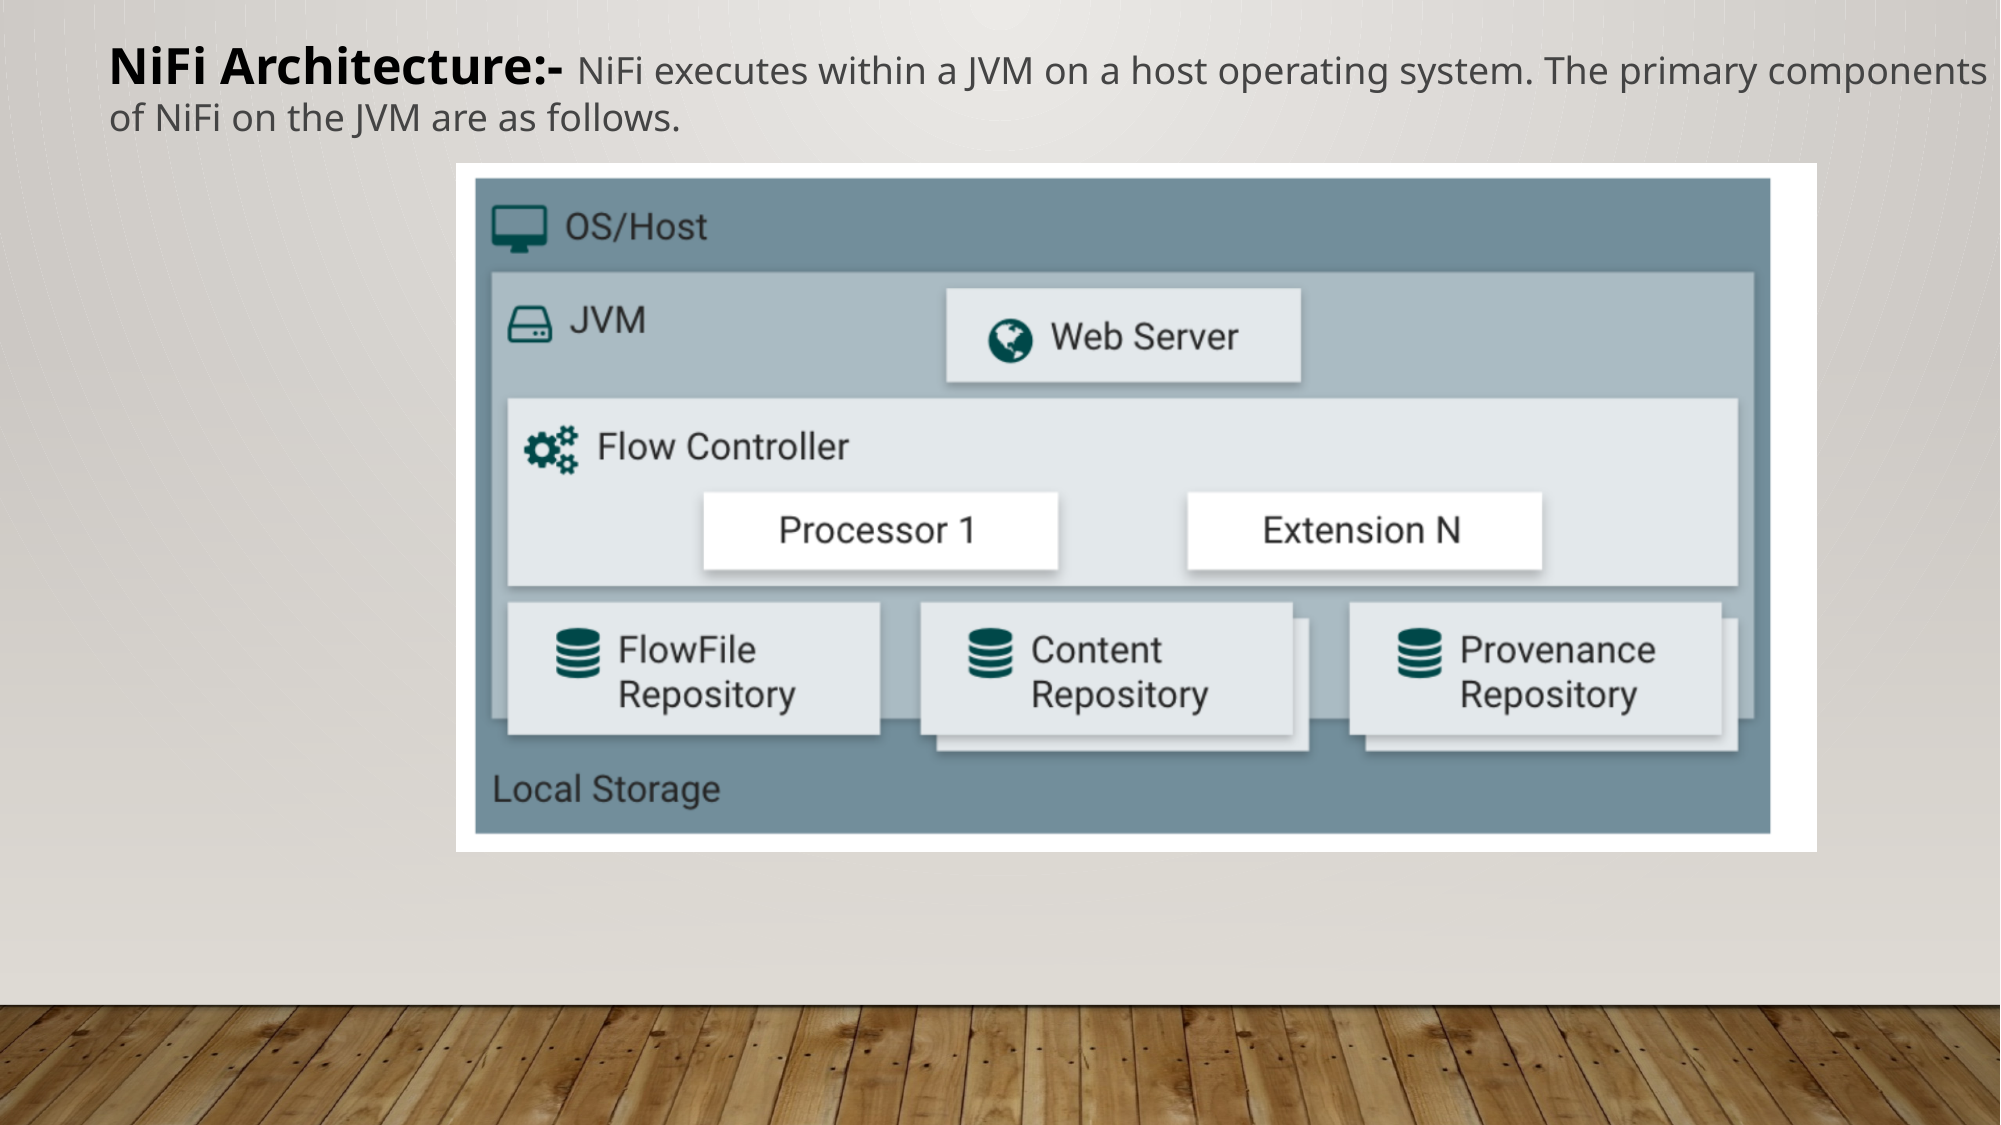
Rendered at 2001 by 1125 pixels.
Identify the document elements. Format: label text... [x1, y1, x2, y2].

picture [0, 1005, 2000, 1125]
picture [456, 162, 1818, 852]
text_box NiFi Architecture:- NiFi executes within a JVM on a host operating system. The primary components of NiFi on the JVM are as follows. [94, 26, 2000, 147]
